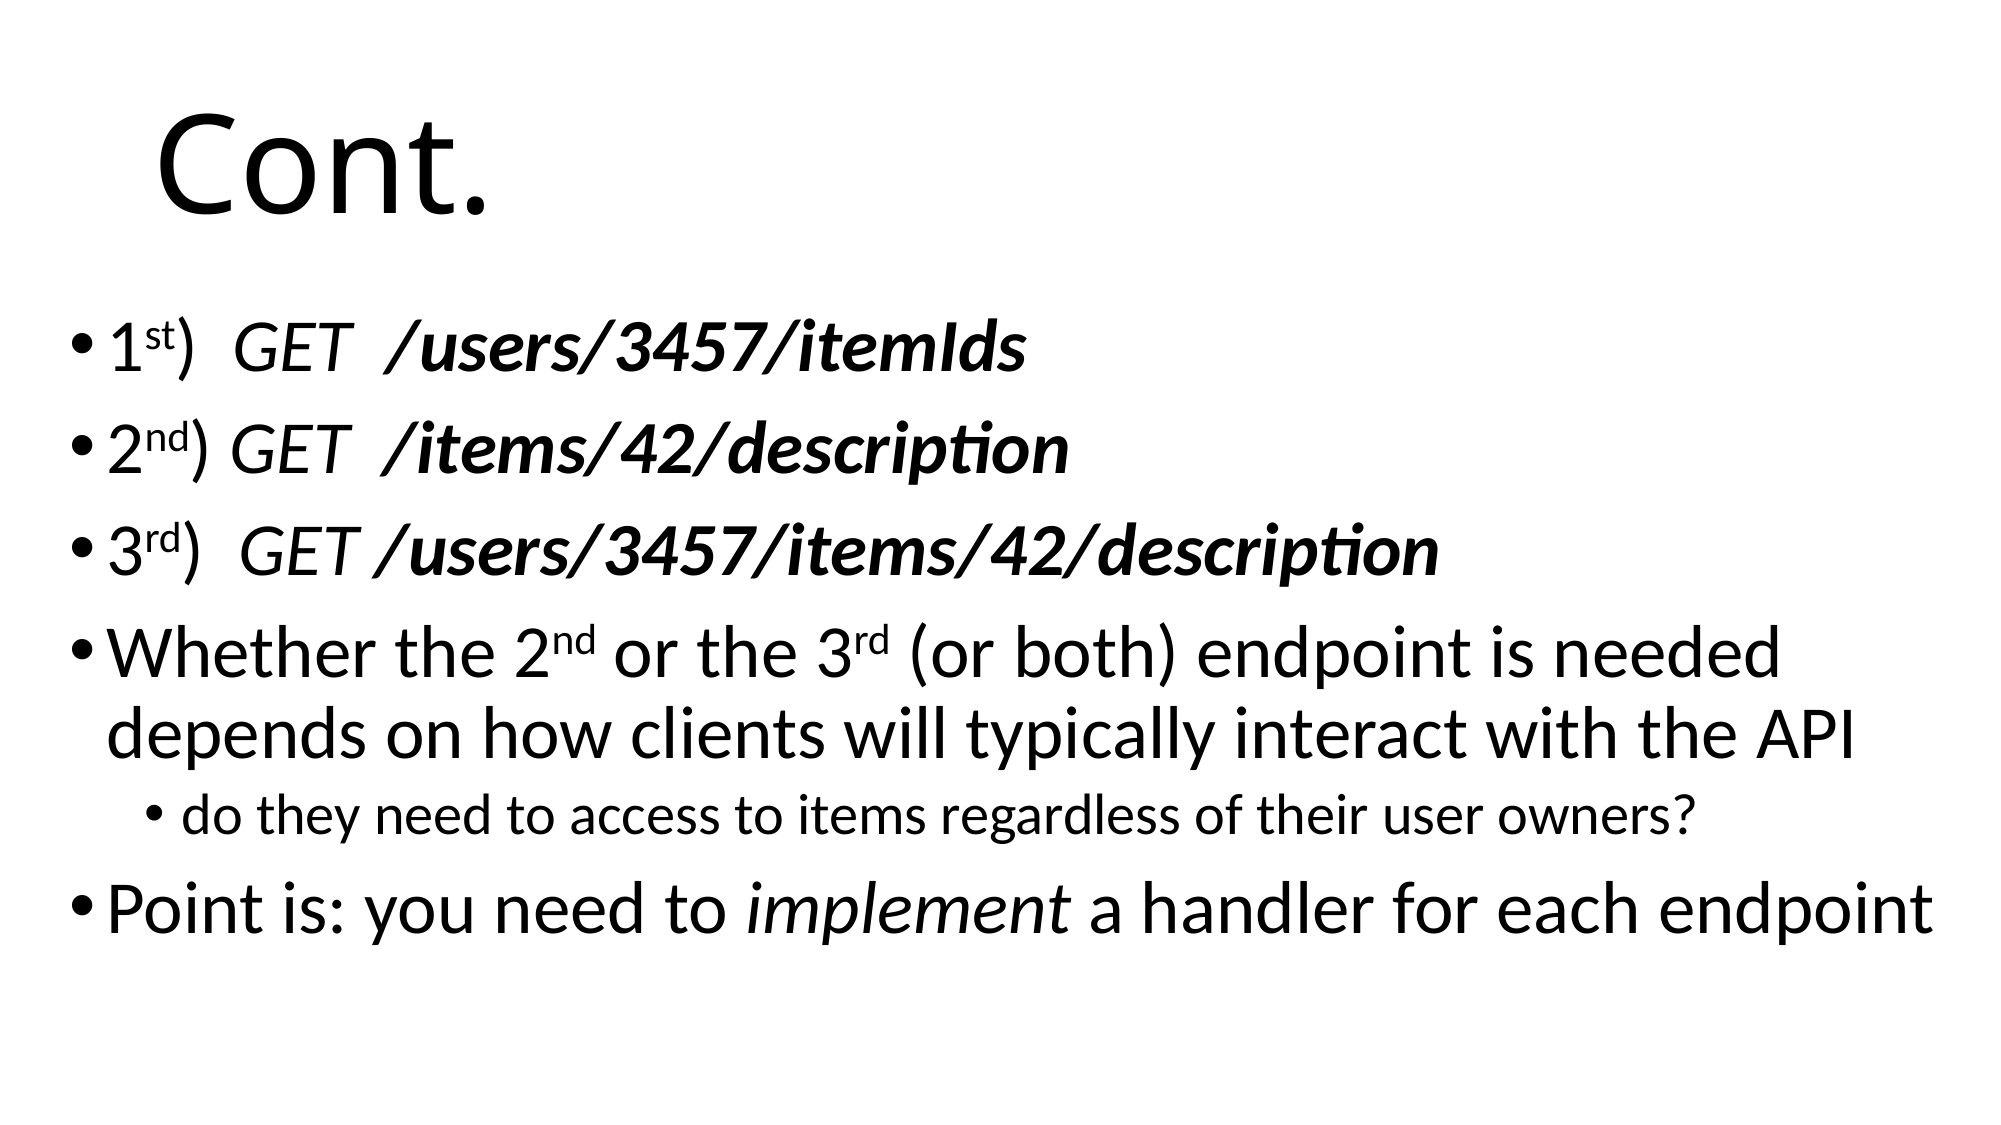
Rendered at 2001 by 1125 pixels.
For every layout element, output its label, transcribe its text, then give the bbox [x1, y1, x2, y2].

title Cont. [137, 59, 1863, 278]
list 1st) GET /users/3457/itemIds 2nd) GET /items/42/description 3rd) GET /users/3457/items/42/description Whether the 2nd or the 3rd (or both) endpoint is needed depends on how clients will typically interact with the API do they need to access to items regardless of their user owners? Point is: you need to implement a handler for each endpoint [54, 299, 1963, 1080]
